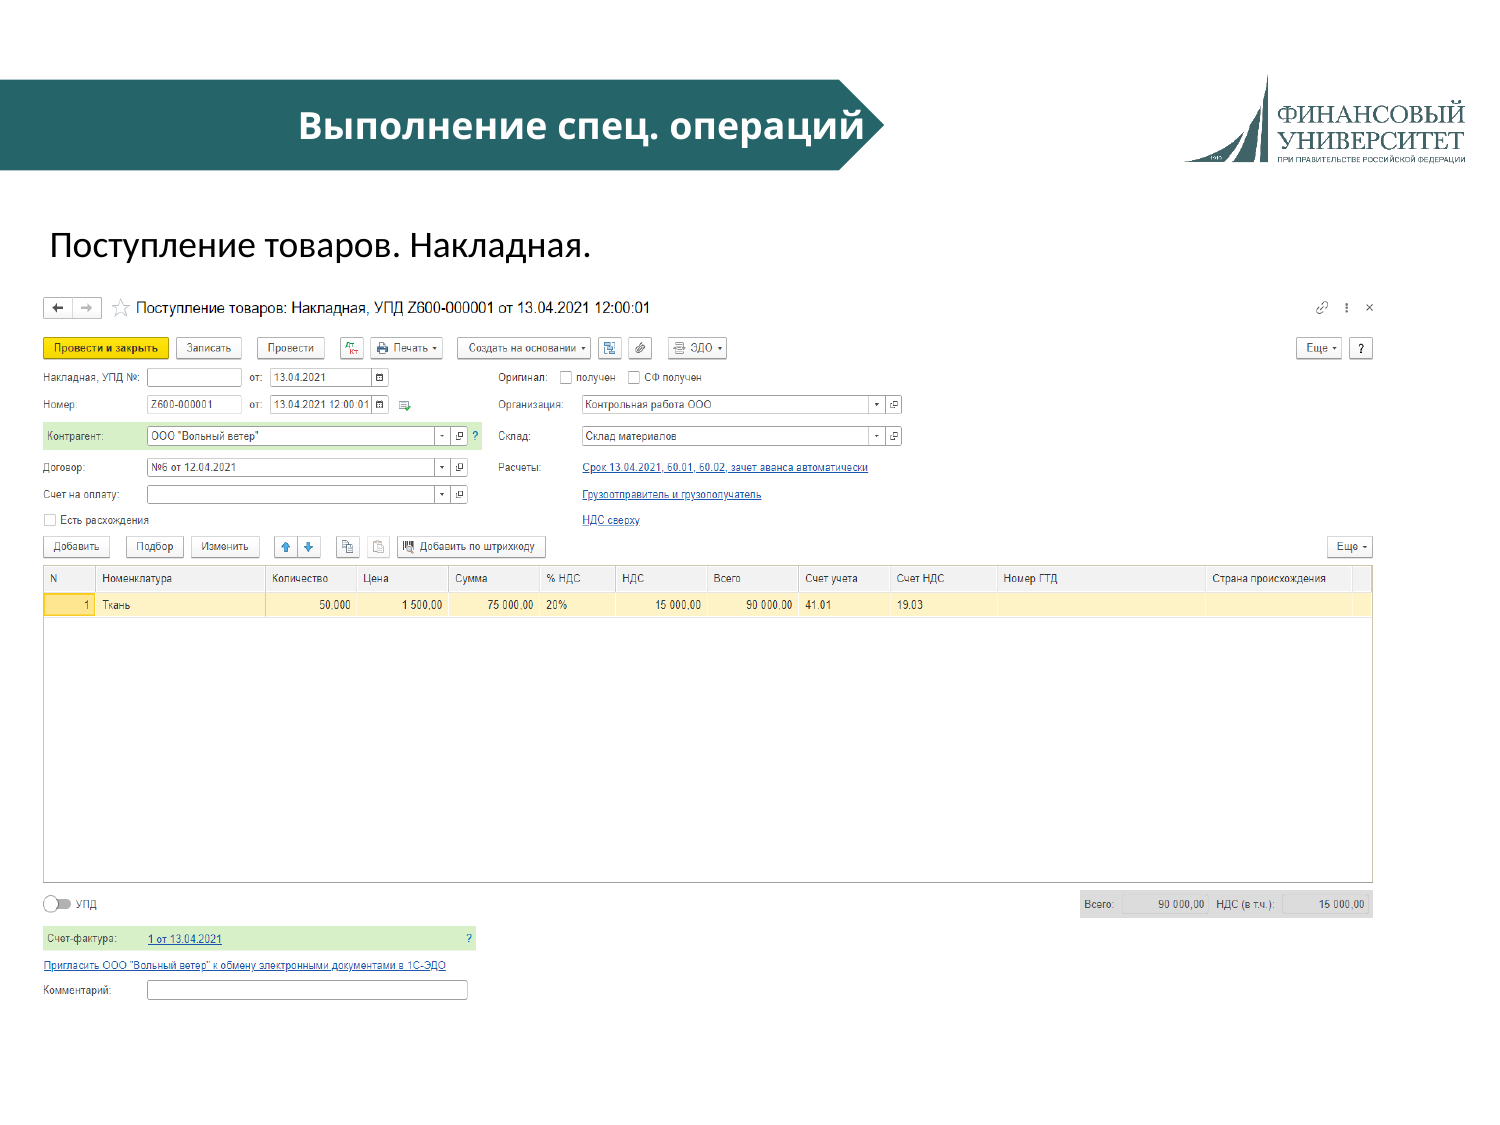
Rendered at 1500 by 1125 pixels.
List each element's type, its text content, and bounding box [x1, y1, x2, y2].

text_box Поступление товаров. Накладная. [34, 212, 1183, 272]
text_box [881, 120, 886, 130]
picture [34, 290, 1388, 1007]
picture [1182, 70, 1466, 171]
text_box Выполнение спец. операций [282, 94, 881, 155]
text_box [0, 78, 856, 172]
